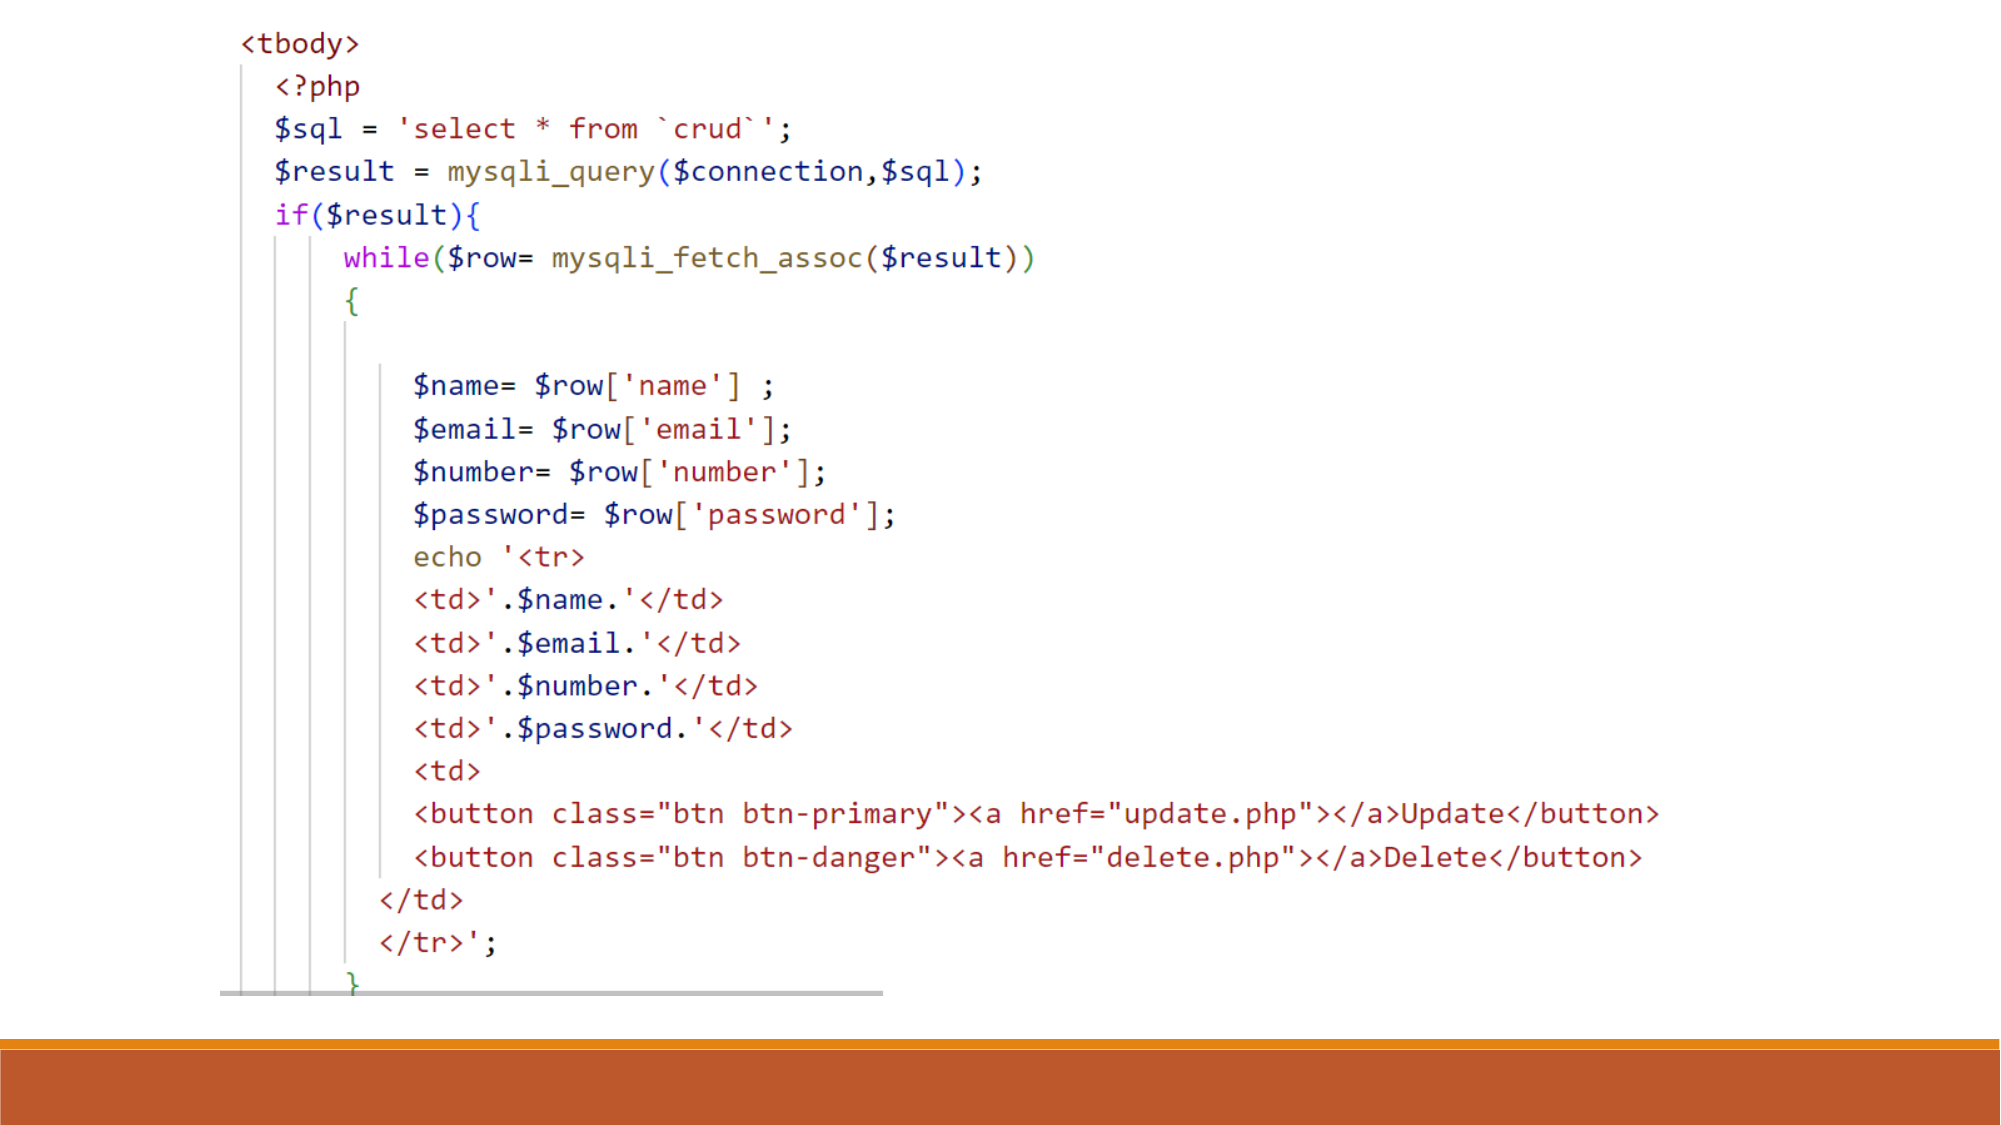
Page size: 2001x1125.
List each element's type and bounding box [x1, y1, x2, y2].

picture [220, 22, 1749, 996]
